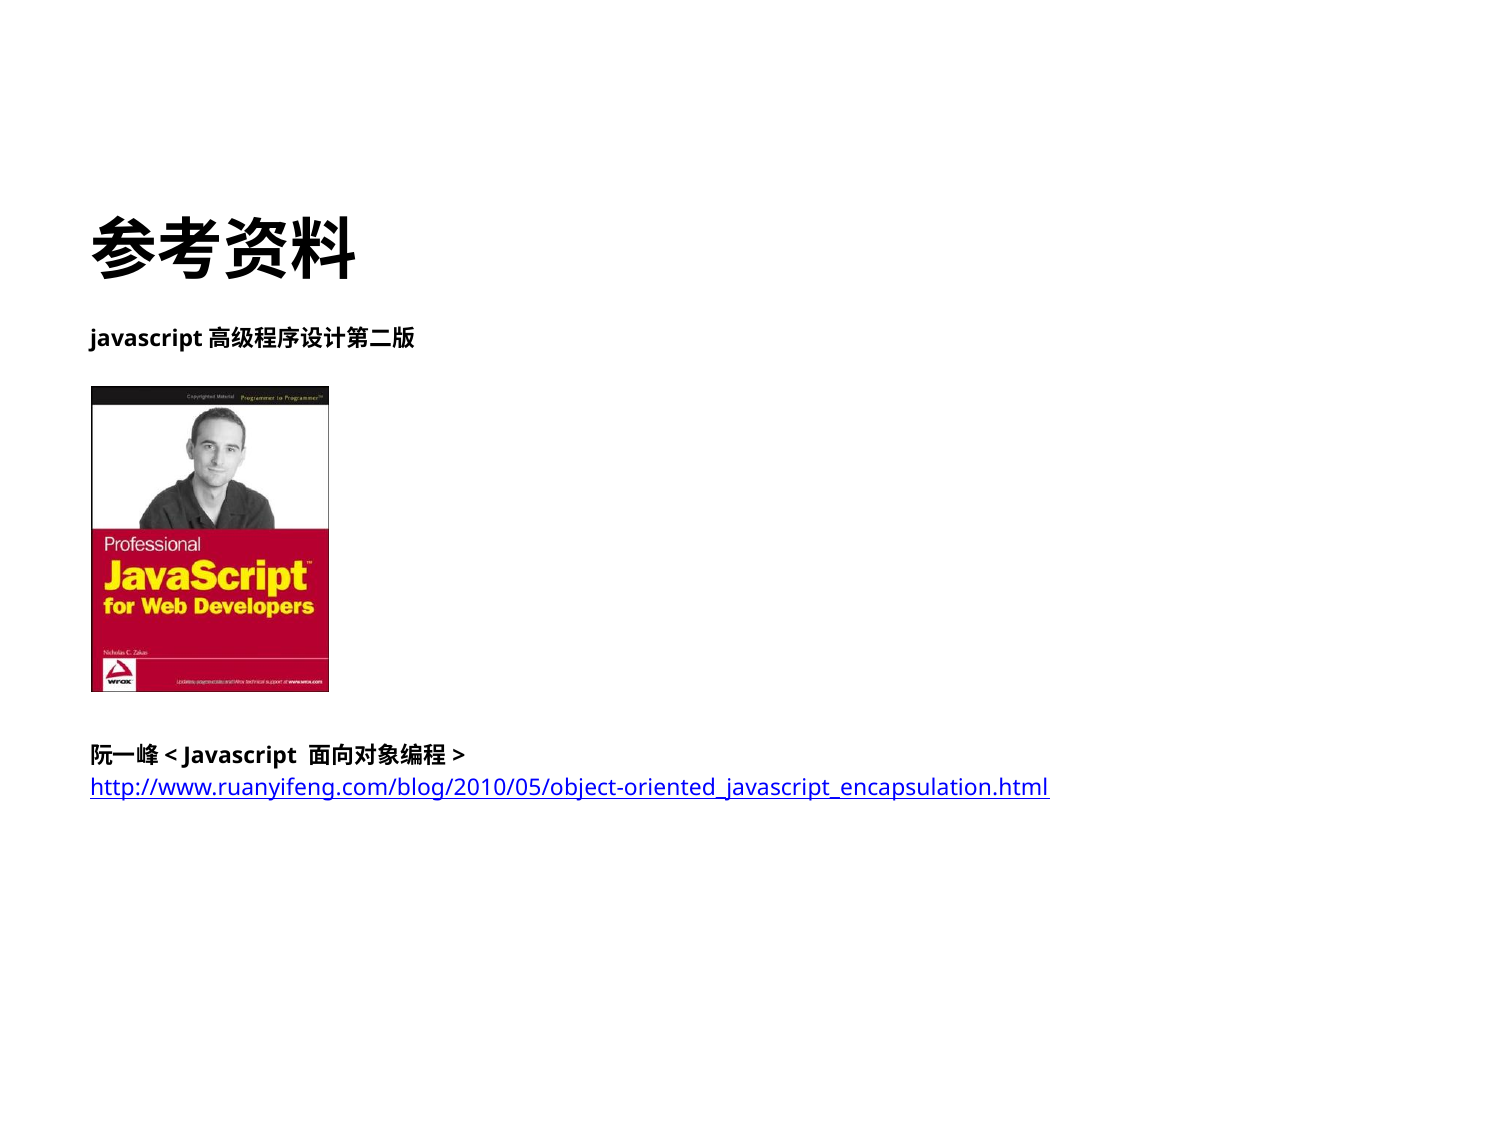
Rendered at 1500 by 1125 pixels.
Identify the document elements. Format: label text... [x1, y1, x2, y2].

picture [91, 386, 329, 692]
list 参考资料 javascript高级程序设计第二版 阮一峰< Javascript 面向对象编程> http://www.ruanyifeng.com/blog/2010/05/object-oriented_javascript_encapsulation.html [75, 93, 1425, 1005]
